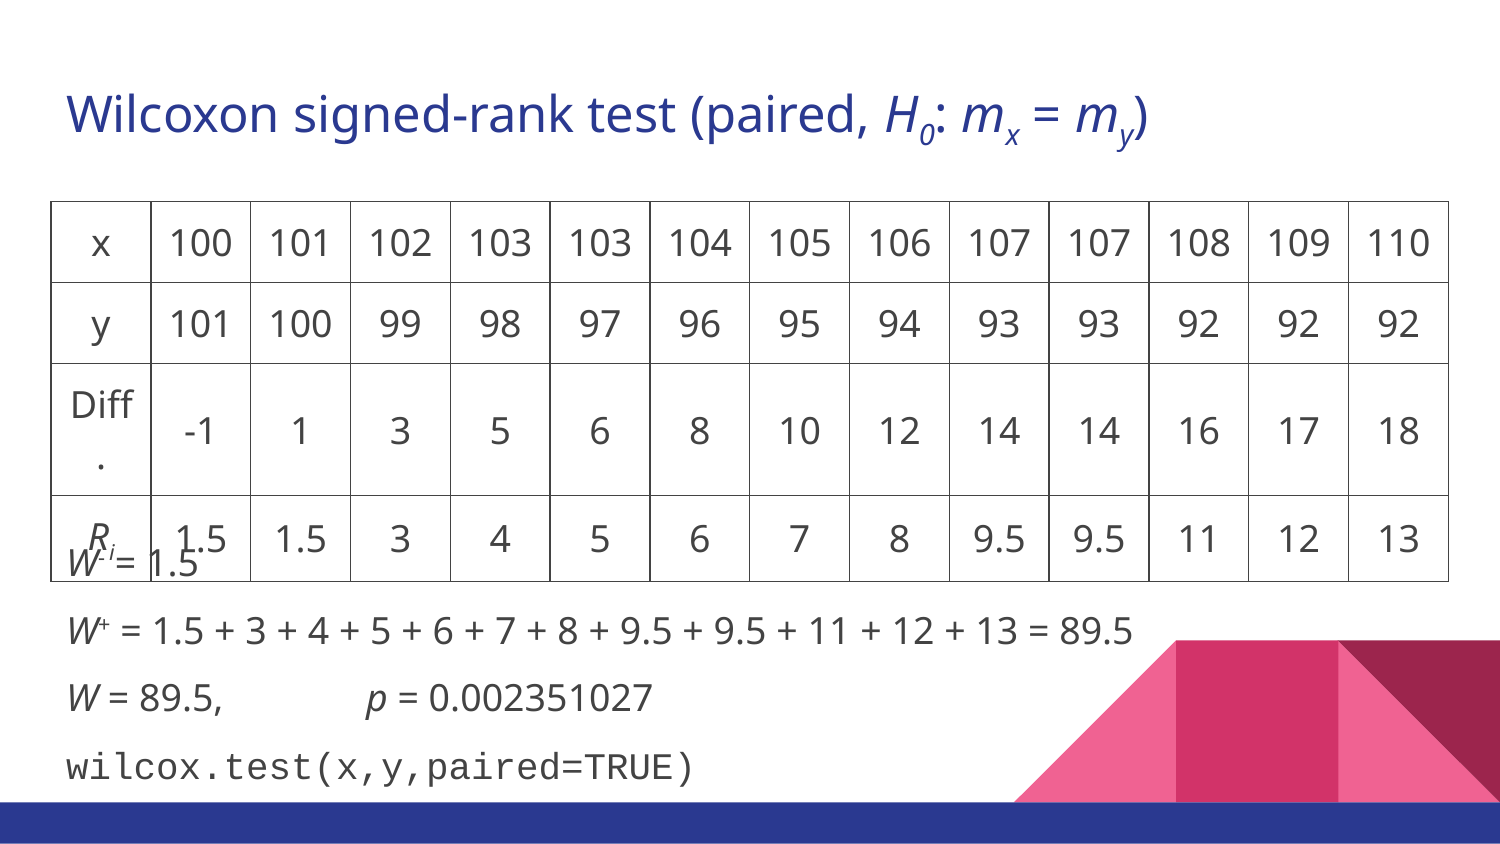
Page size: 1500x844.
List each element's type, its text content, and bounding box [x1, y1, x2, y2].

table_cell 14 [950, 364, 1048, 495]
table_header 106 [850, 202, 949, 282]
table_cell 94 [850, 283, 949, 363]
table_header 105 [750, 202, 849, 282]
table_header 100 [152, 202, 250, 282]
table_cell 92 [1249, 283, 1348, 363]
table_cell 97 [551, 283, 649, 363]
table_cell y [52, 283, 150, 363]
table_cell 6 [551, 364, 649, 495]
table_cell 92 [1349, 283, 1448, 363]
table_header 103 [451, 202, 549, 282]
table_cell 96 [651, 283, 749, 363]
text_box W- = 1.5 W+ = 1.5 + 3 + 4 + 5 + 6 + 7 + 8 + 9.5 + 9.5 + 11 + 12 + 13 = 89.5 W = 89.5, p = 0.002351027 wilcox.test(x,y,paired=TRUE) [51, 501, 1449, 802]
table_header 107 [1050, 202, 1148, 282]
table_cell 100 [251, 283, 350, 363]
table_cell 17 [1249, 364, 1348, 495]
table_cell 14 [1050, 364, 1148, 495]
table_cell Ri [52, 496, 150, 501]
table_cell 6 [651, 496, 749, 501]
table_header 109 [1249, 202, 1348, 282]
table_cell 5 [551, 496, 649, 501]
table_cell 98 [451, 283, 549, 363]
table_cell 3 [351, 364, 450, 495]
table_cell 11 [1150, 496, 1248, 501]
table_header 103 [551, 202, 649, 282]
table_cell 1.5 [251, 496, 350, 501]
table_cell 1 [251, 364, 350, 495]
table_cell 95 [750, 283, 849, 363]
table_header 107 [950, 202, 1048, 282]
table_cell 92 [1150, 283, 1248, 363]
table_cell Diff. [52, 364, 150, 495]
table_cell 9.5 [1050, 496, 1148, 501]
table_cell 93 [1050, 283, 1148, 363]
table_cell 7 [750, 496, 849, 501]
table_cell 4 [451, 496, 549, 501]
table_cell 12 [1249, 496, 1348, 501]
table_header 104 [651, 202, 749, 282]
table_cell 1.5 [152, 496, 250, 501]
table_cell 5 [451, 364, 549, 495]
table_cell 93 [950, 283, 1048, 363]
table_cell 9.5 [950, 496, 1048, 501]
table_cell 10 [750, 364, 849, 495]
table_header 102 [351, 202, 450, 282]
table_cell 3 [351, 496, 450, 501]
table_cell 101 [152, 283, 250, 363]
table_header x [52, 202, 150, 282]
table_cell -1 [152, 364, 250, 495]
table_header 108 [1150, 202, 1248, 282]
table_cell 99 [351, 283, 450, 363]
table_cell 8 [651, 364, 749, 495]
title Wilcoxon signed-rank test (paired, H0: mx = my) [51, 67, 1449, 167]
table_header 101 [251, 202, 350, 282]
table_cell 13 [1349, 496, 1448, 501]
table_header 110 [1349, 202, 1448, 282]
table_cell 8 [850, 496, 949, 501]
table_cell 12 [850, 364, 949, 495]
table_cell 16 [1150, 364, 1248, 495]
table_cell 18 [1349, 364, 1448, 495]
